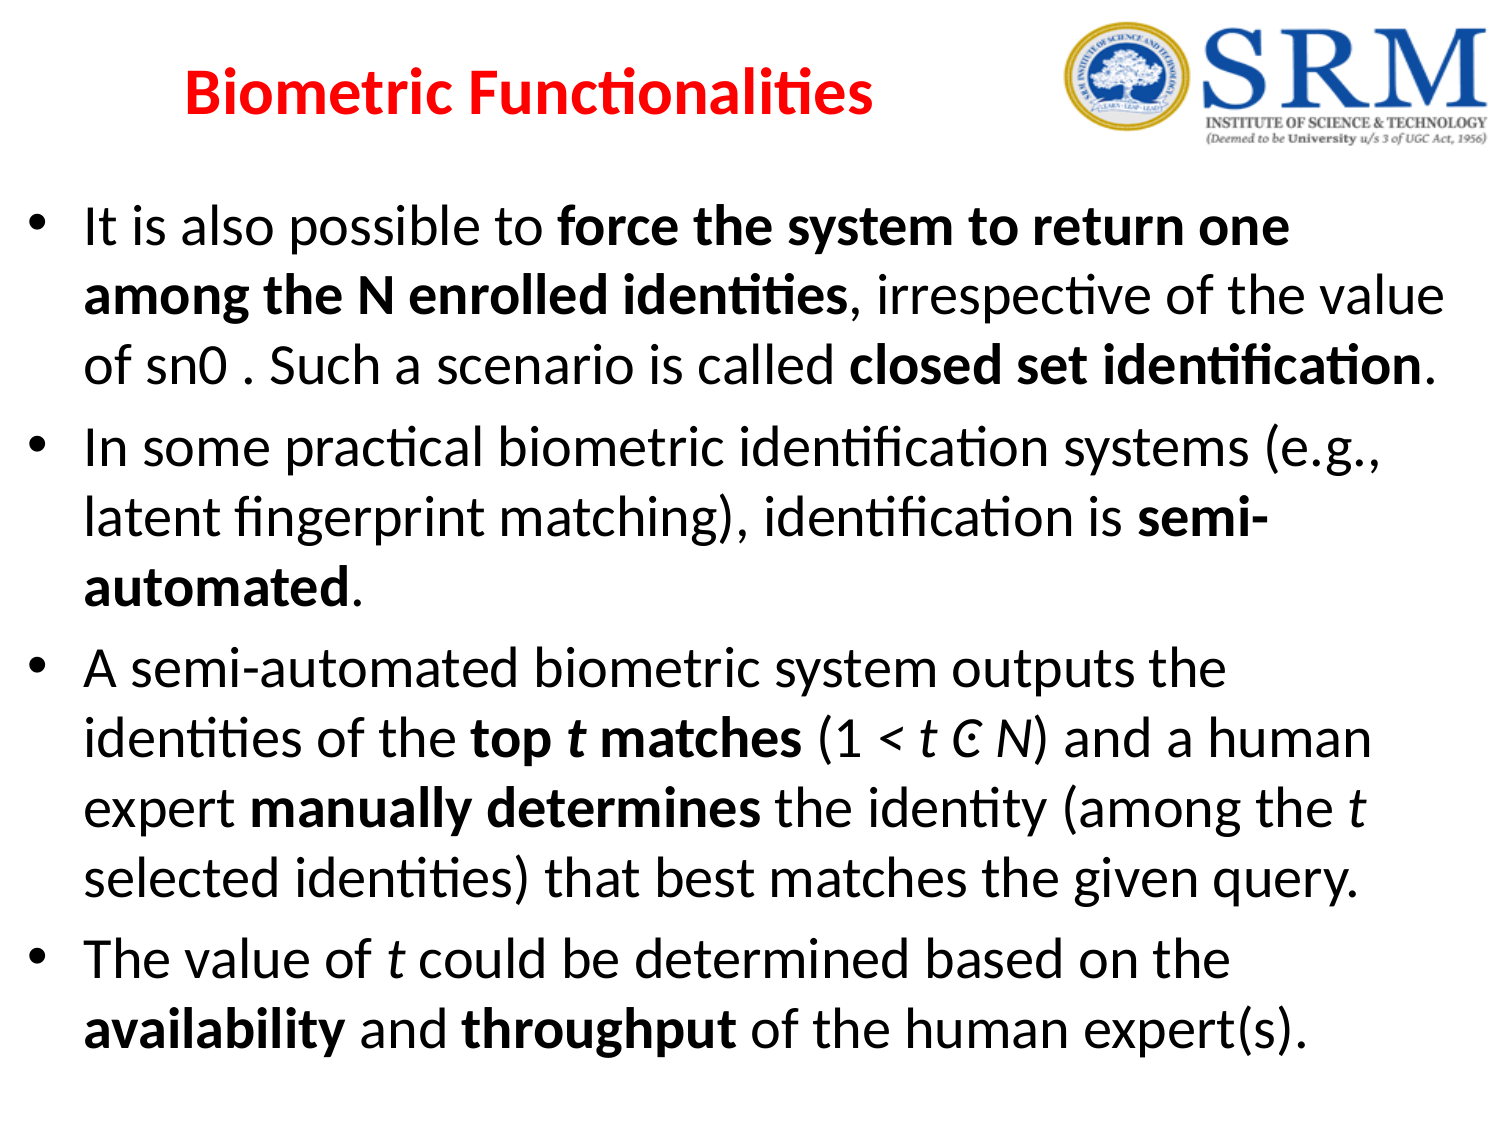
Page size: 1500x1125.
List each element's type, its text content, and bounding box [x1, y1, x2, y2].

list It is also possible to force the system to return one among the N enrolled identities, irrespective of the value of sn0 . Such a scenario is called closed set identification. In some practical biometric identification systems (e.g., latent fingerprint matching), identification is semi-automated. A semi-automated biometric system outputs the identities of the top t matches (1 < t Ͼ N) and a human expert manually determines the identity (among the t selected identities) that best matches the given query. The value of t could be determined based on the availability and throughput of the human expert(s). [12, 179, 1475, 1113]
picture [1059, 0, 1500, 162]
title Biometric Functionalities [0, 0, 1060, 175]
